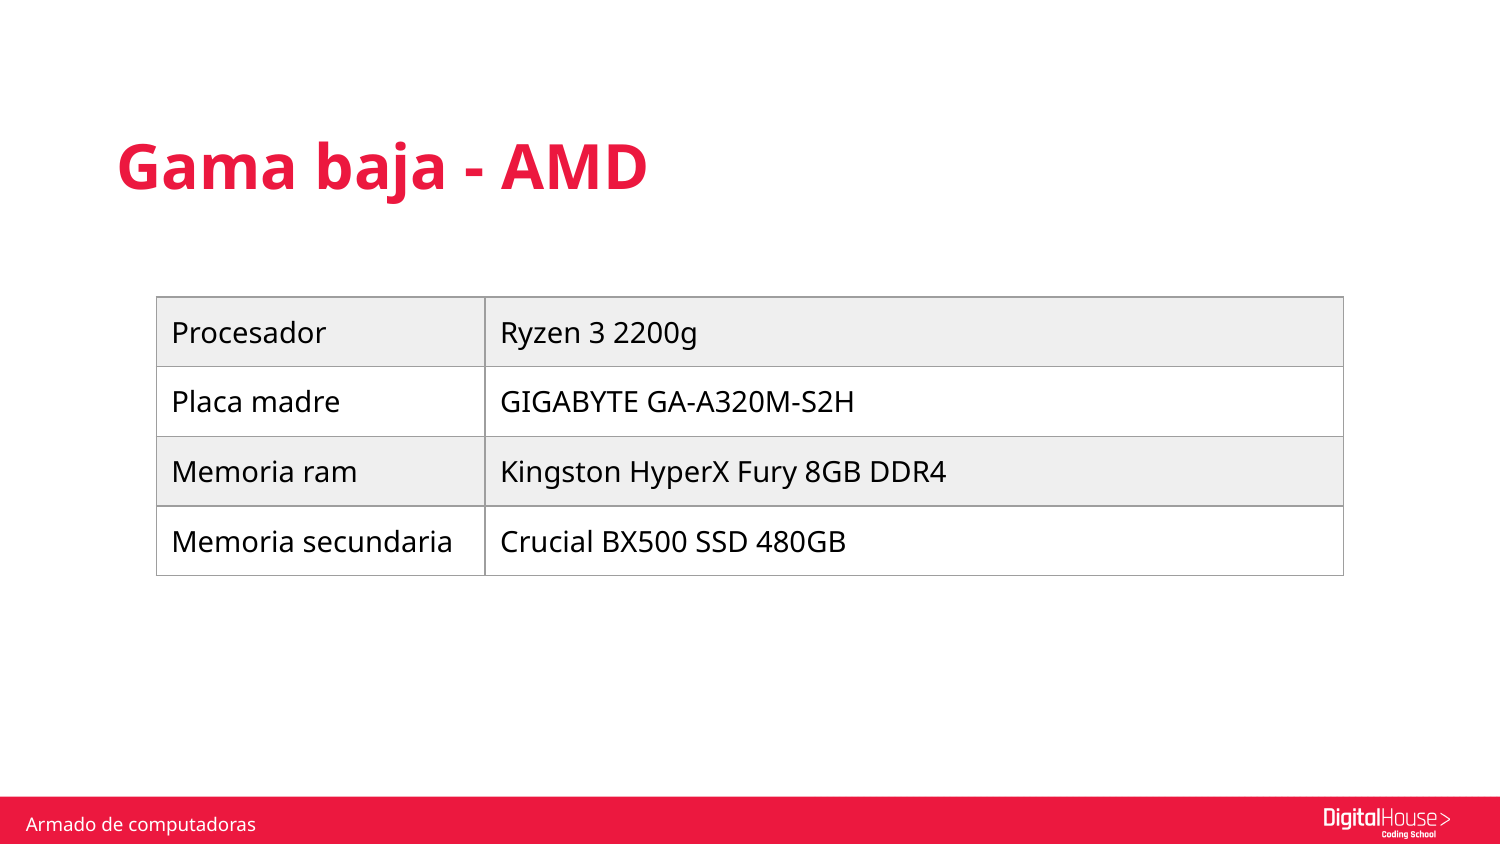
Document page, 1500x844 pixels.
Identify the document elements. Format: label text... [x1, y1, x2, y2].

table_cell Crucial BX500 SSD 480GB [486, 507, 1343, 575]
table_cell GIGABYTE GA-A320M-S2H [486, 367, 1343, 436]
table_header Ryzen 3 2200g [486, 298, 1343, 366]
table_cell Memoria ram [157, 437, 484, 505]
text_box [132, 251, 726, 746]
text_box Gama baja - AMD [102, 99, 1363, 240]
table_cell Memoria secundaria [157, 507, 484, 575]
table_header Procesador [157, 298, 484, 366]
table_cell Kingston HyperX Fury 8GB DDR4 [486, 437, 1343, 505]
table_cell Placa madre [157, 367, 484, 436]
picture [1324, 808, 1450, 839]
